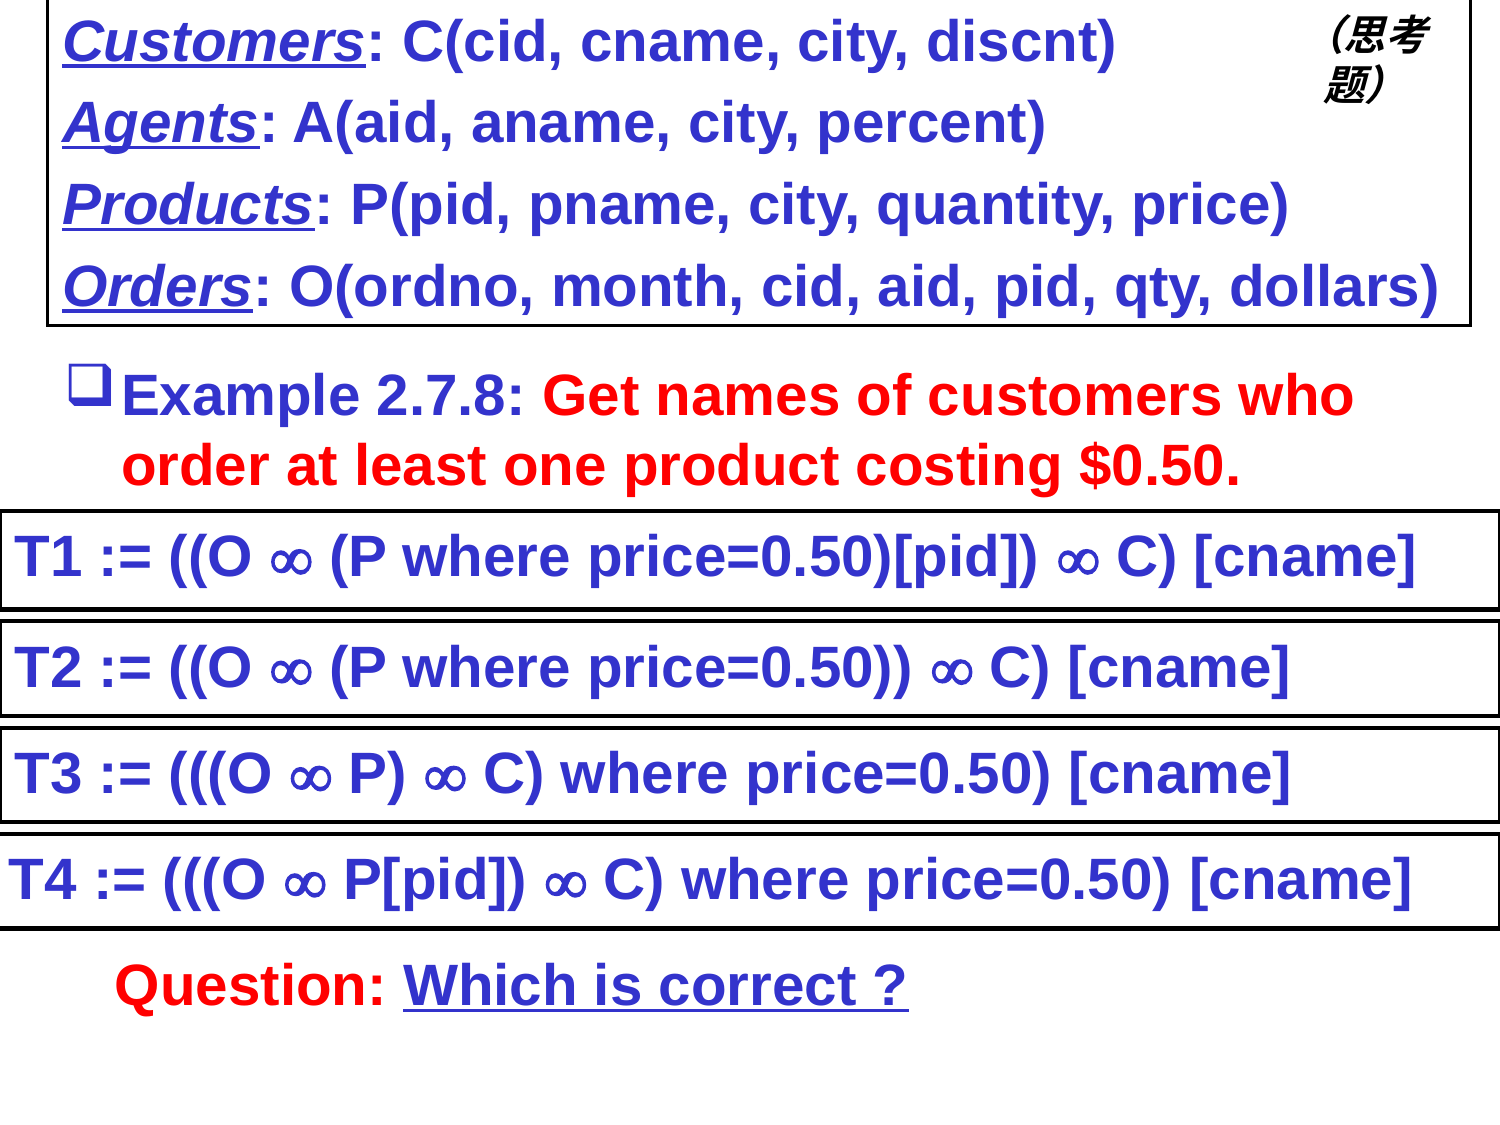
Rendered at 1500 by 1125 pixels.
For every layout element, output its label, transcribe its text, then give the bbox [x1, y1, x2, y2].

text_box Example 2.7.8: Get names of customers who order at least one product costing $0.50. [49, 349, 1463, 500]
text_box T3 := (((O  P)  C) where price=0.50) [cname] [0, 727, 1500, 823]
text_box T4 := (((O  P[pid])  C) where price=0.50) [cname] [0, 834, 1500, 929]
text_box T2 := ((O  (P where price=0.50))  C) [cname] [0, 621, 1500, 716]
text_box （思考题） [1259, 1, 1471, 117]
text_box T1 := ((O  (P where price=0.50)[pid])  C) [cname] [0, 511, 1500, 610]
text_box Question: Which is correct ? [100, 948, 1500, 1024]
text_box Customers: C(cid, cname, city, discnt) Agents: A(aid, aname, city, percent) Products: P(pid, pname, city, quantity, price) Orders: O(ordno, month, cid, aid, pid, qty, dollars) [47, 0, 1471, 326]
